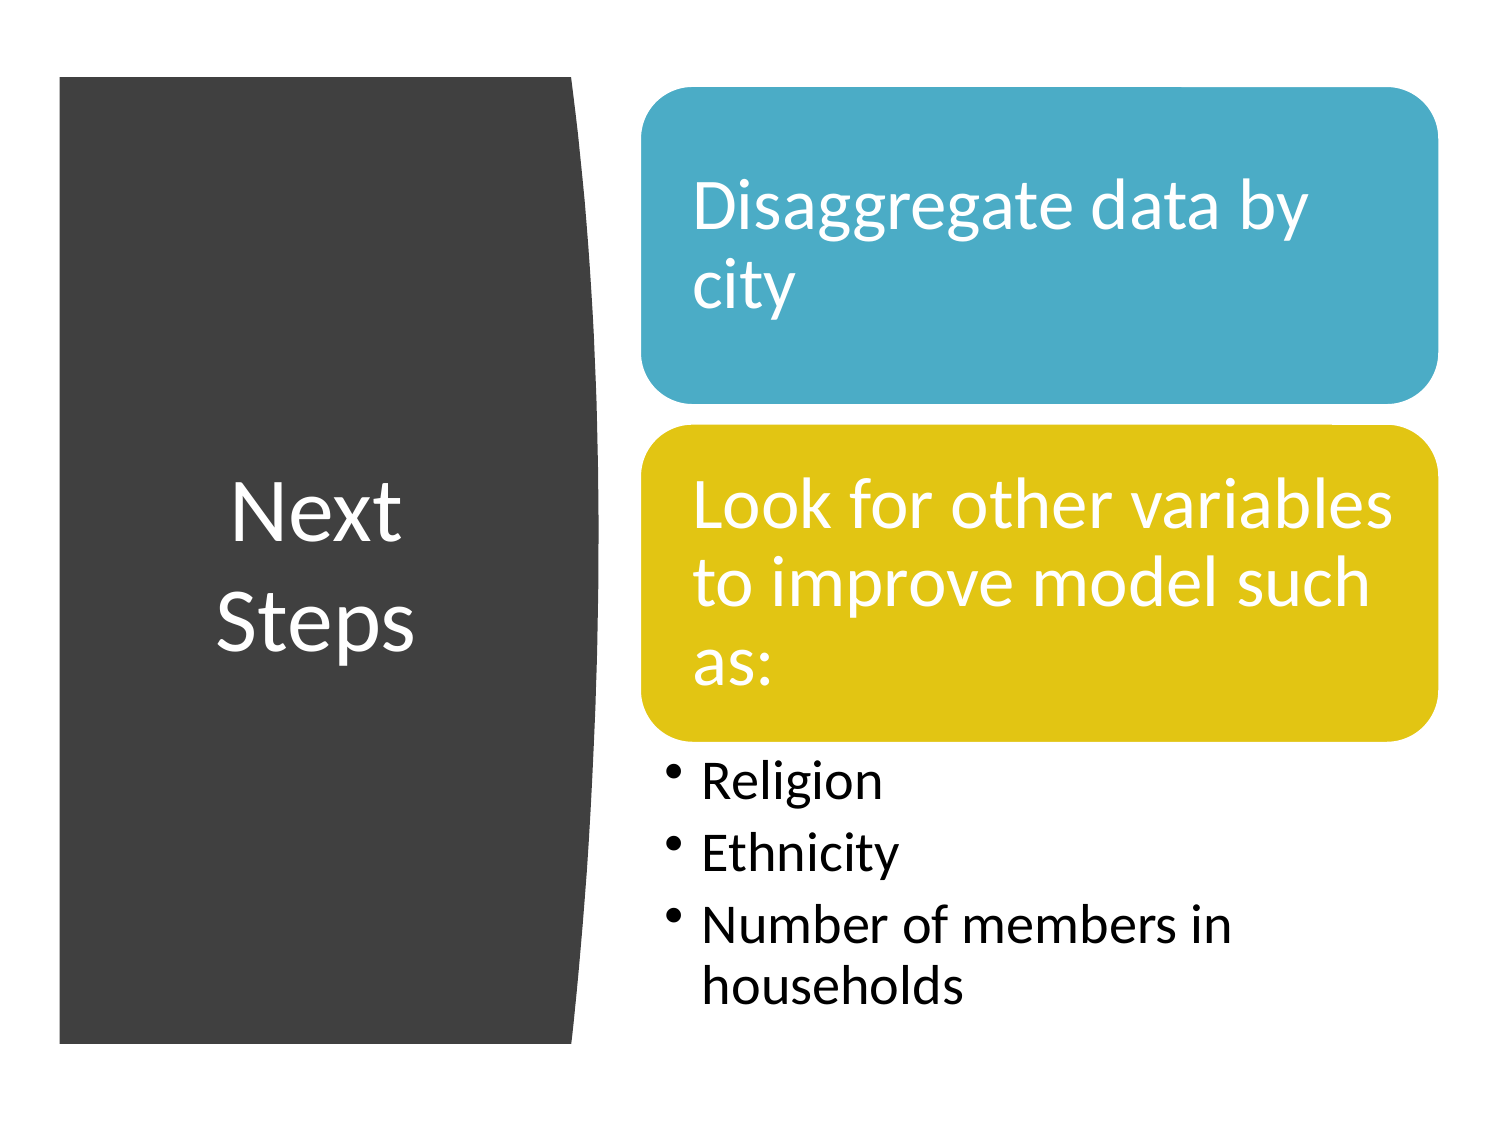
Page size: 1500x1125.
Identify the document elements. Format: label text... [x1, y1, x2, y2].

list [638, 76, 1441, 1043]
text_box [57, 75, 601, 1046]
title Next Steps [106, 166, 527, 953]
